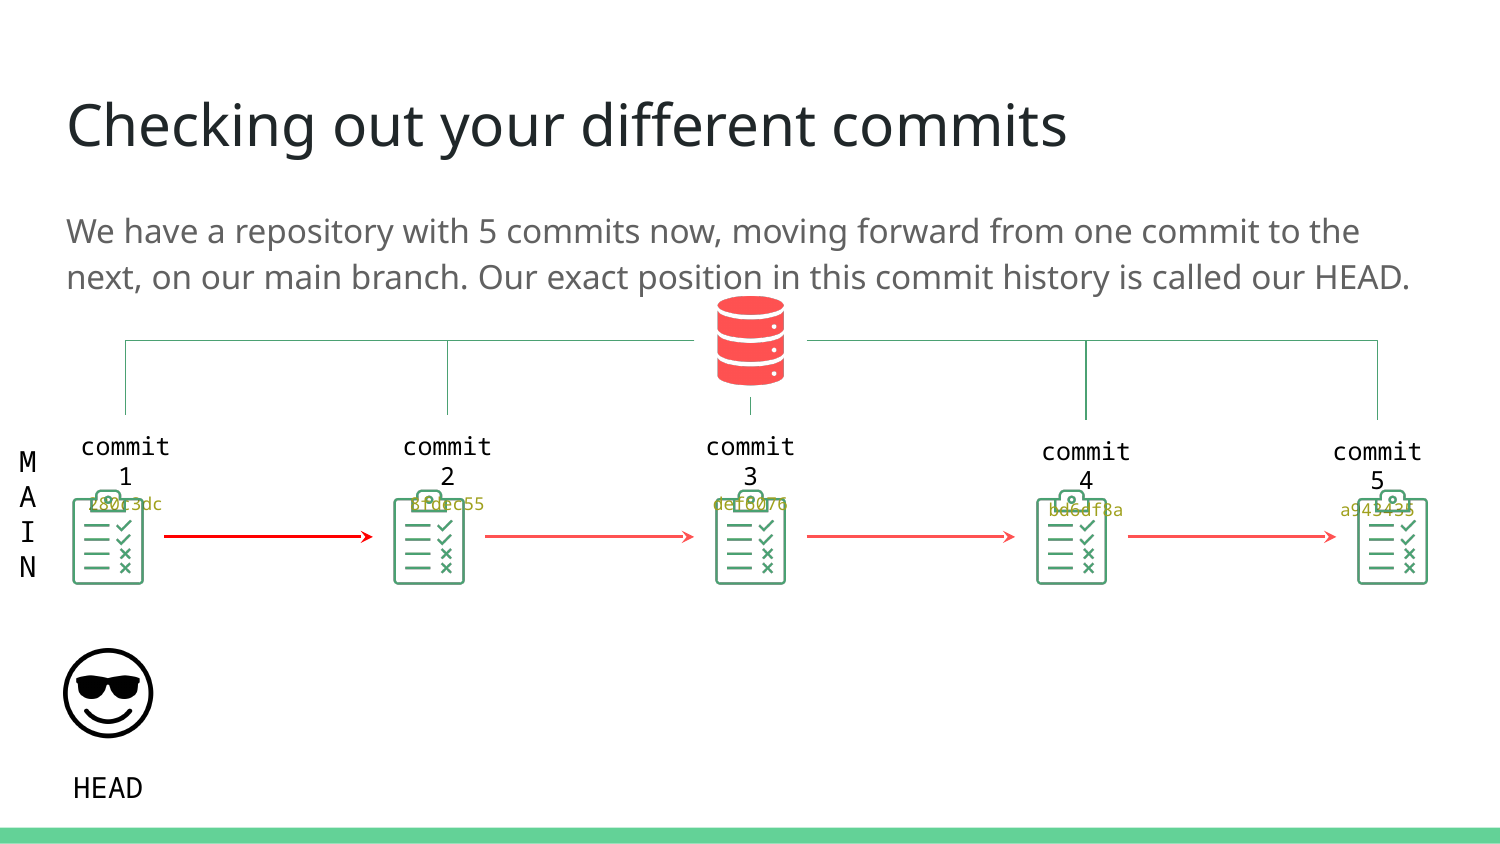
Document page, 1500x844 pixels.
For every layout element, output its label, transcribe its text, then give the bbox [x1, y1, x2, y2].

picture [694, 284, 808, 398]
title Checking out your different commits [51, 72, 1449, 167]
picture [1336, 480, 1450, 594]
text_box HEAD [51, 755, 165, 803]
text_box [125, 340, 695, 416]
picture [1014, 480, 1128, 594]
list We have a repository with 5 commits now, moving forward from one commit to the next, on our main branch. Our exact position in this commit history is called our HEAD. [51, 189, 1449, 309]
text_box commit 2 8fdec55 [372, 424, 522, 453]
text_box commit 5 a943435 [1306, 420, 1449, 458]
picture [51, 480, 165, 594]
text_box M A I N [2, 428, 53, 594]
picture [372, 480, 486, 594]
text_box commit 1 280c3dc [51, 414, 201, 453]
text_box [806, 340, 1378, 421]
picture [51, 636, 165, 750]
picture [693, 480, 807, 594]
text_box commit 4 bd6df8a [1015, 429, 1158, 458]
text_box commit 3 def6076 [676, 414, 826, 453]
